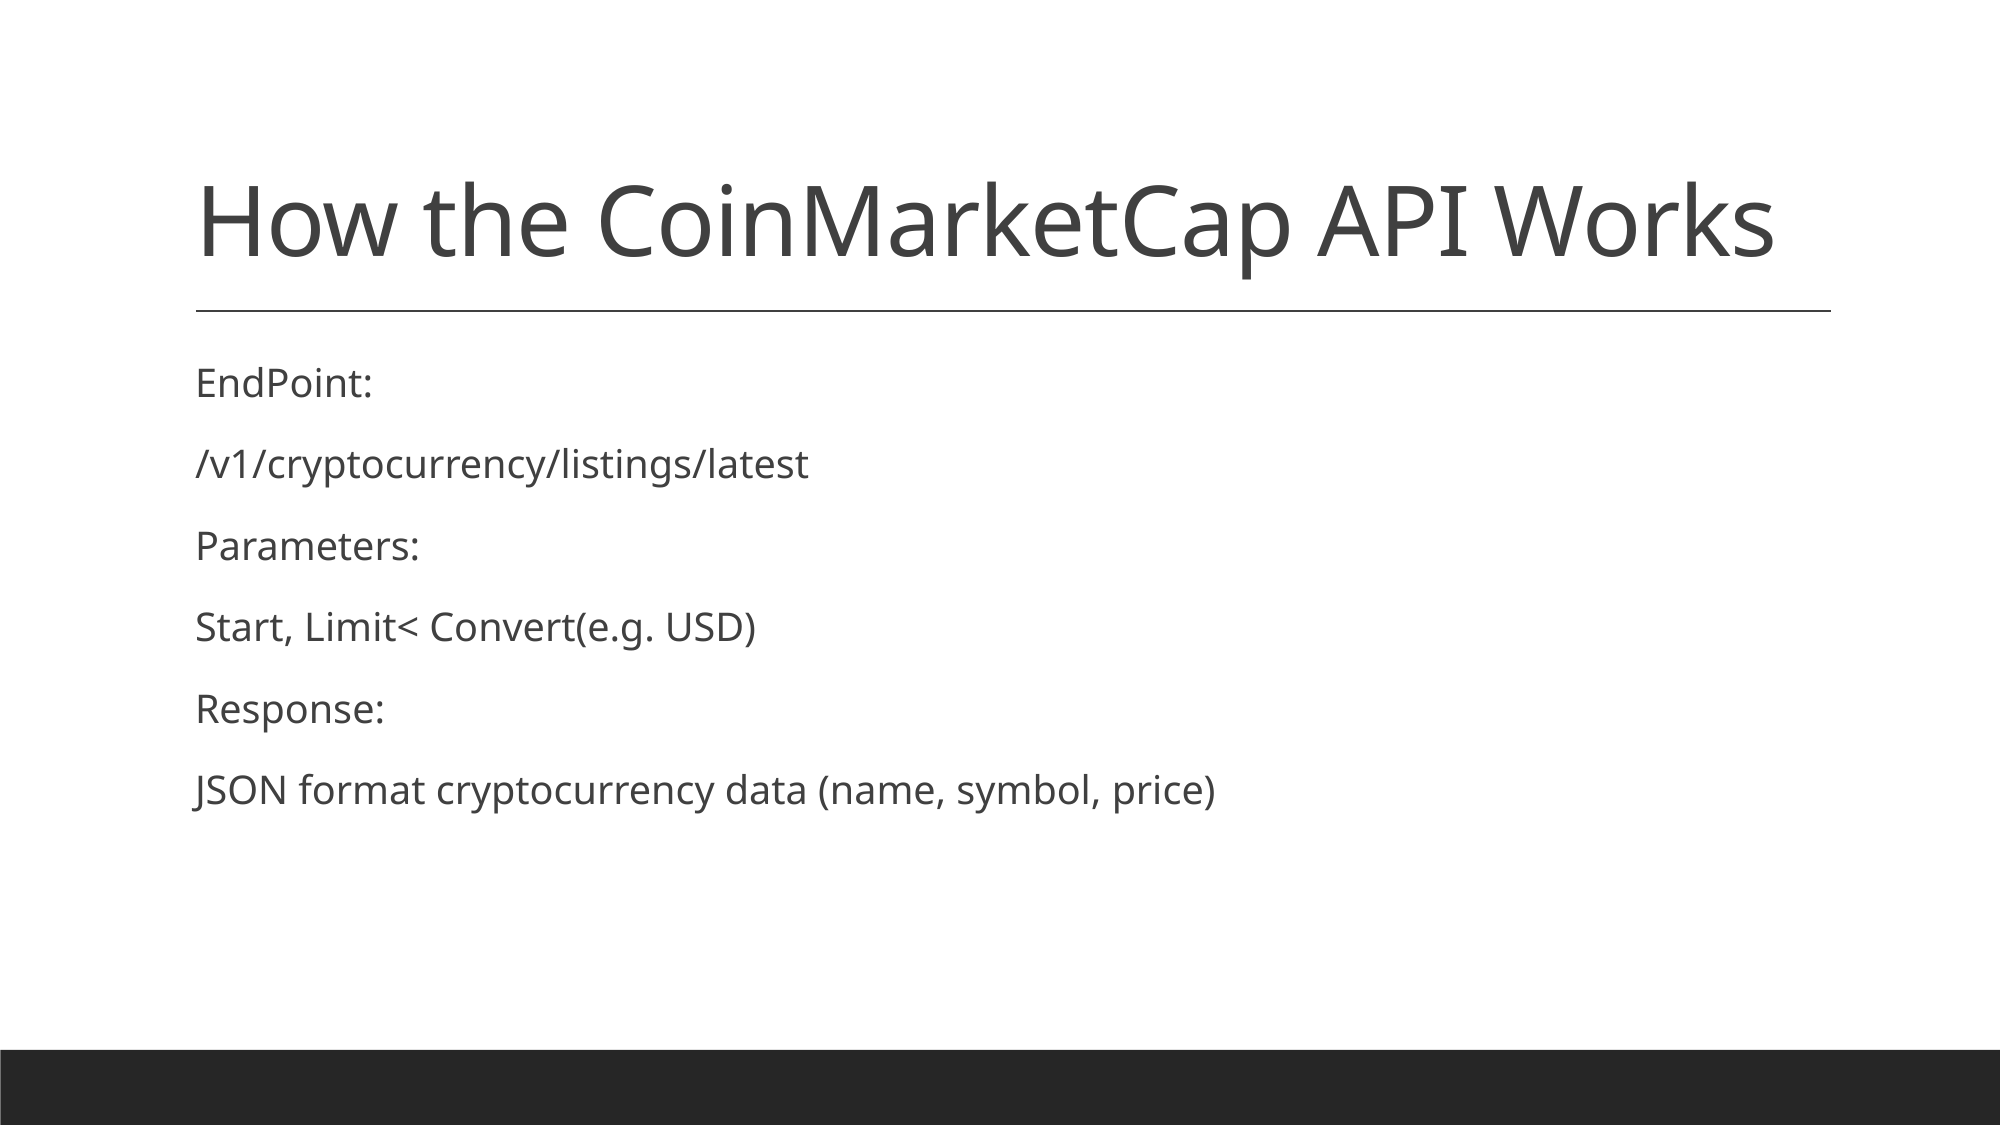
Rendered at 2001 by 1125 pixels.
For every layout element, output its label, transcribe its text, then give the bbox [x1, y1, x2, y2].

list EndPoint: /v1/cryptocurrency/listings/latest Parameters: Start, Limit< Convert(e.g. USD) Response: JSON format cryptocurrency data (name, symbol, price) [180, 345, 1830, 963]
title How the CoinMarketCap API Works [180, 47, 1830, 285]
